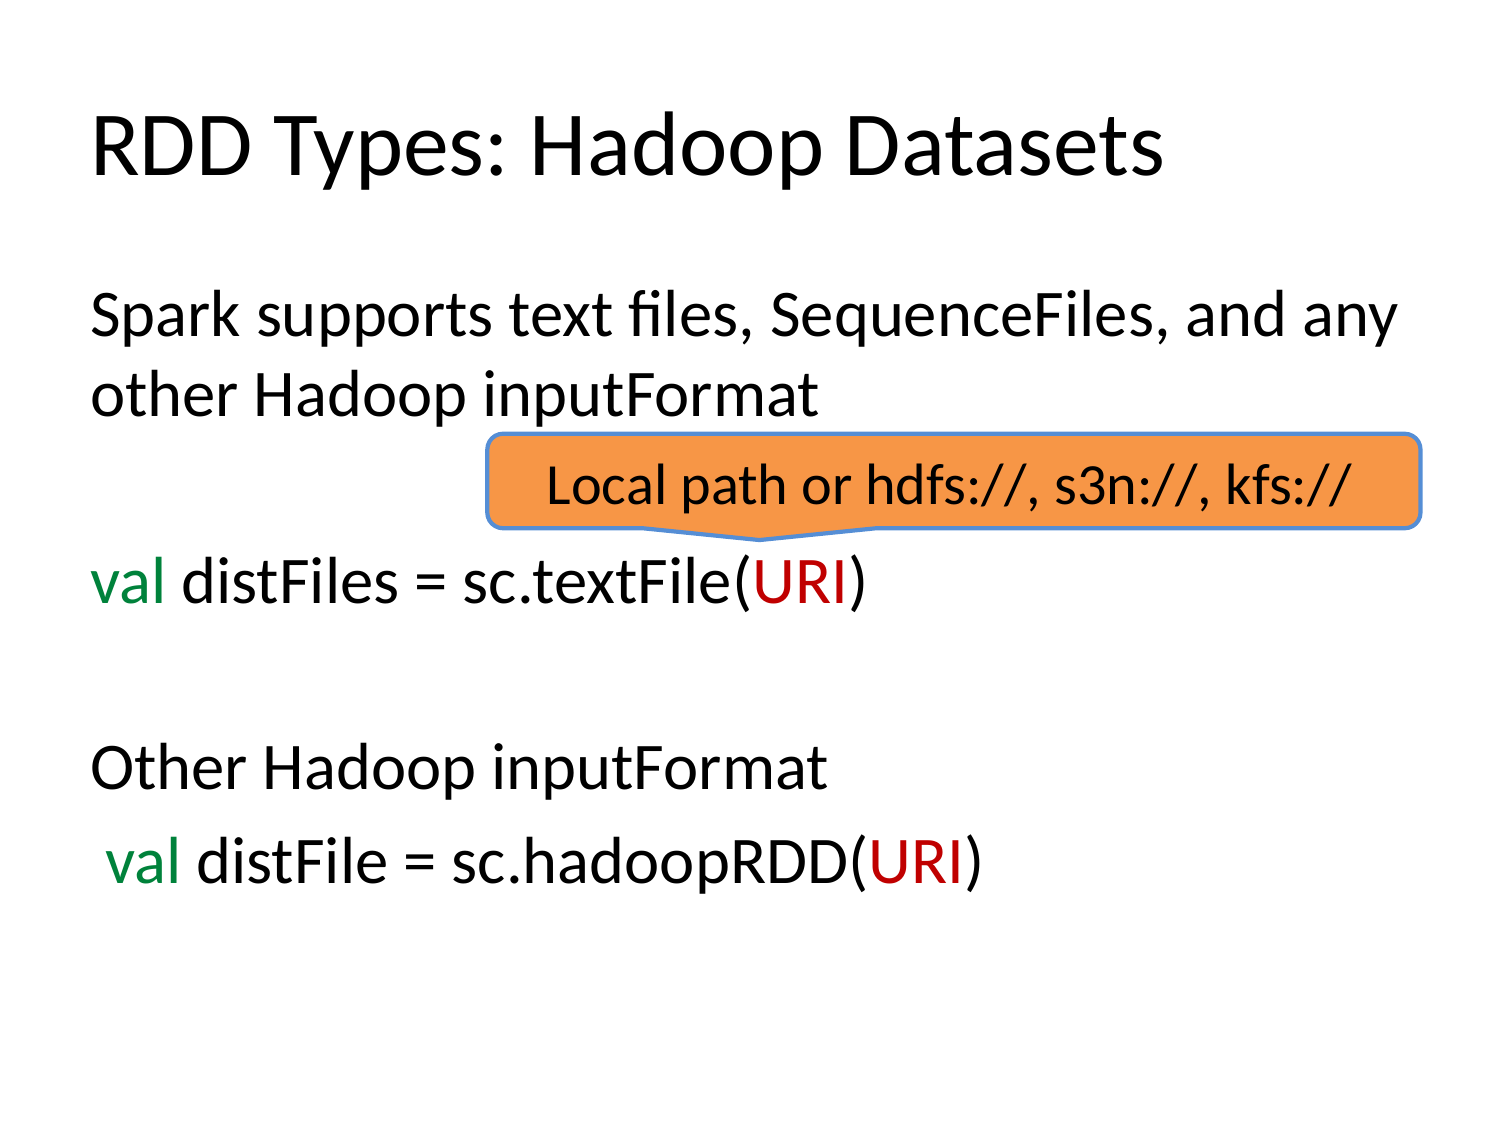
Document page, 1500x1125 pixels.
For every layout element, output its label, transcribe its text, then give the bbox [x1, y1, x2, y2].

list Spark supports text files, SequenceFiles, and any other Hadoop inputFormat val distFiles = sc.textFile(URI) Other Hadoop inputFormat val distFile = sc.hadoopRDD(URI) [75, 262, 1425, 1005]
text_box Local path or hdfs://, s3n://, kfs:// [485, 431, 1423, 543]
title RDD Types: Hadoop Datasets [75, 45, 1425, 233]
